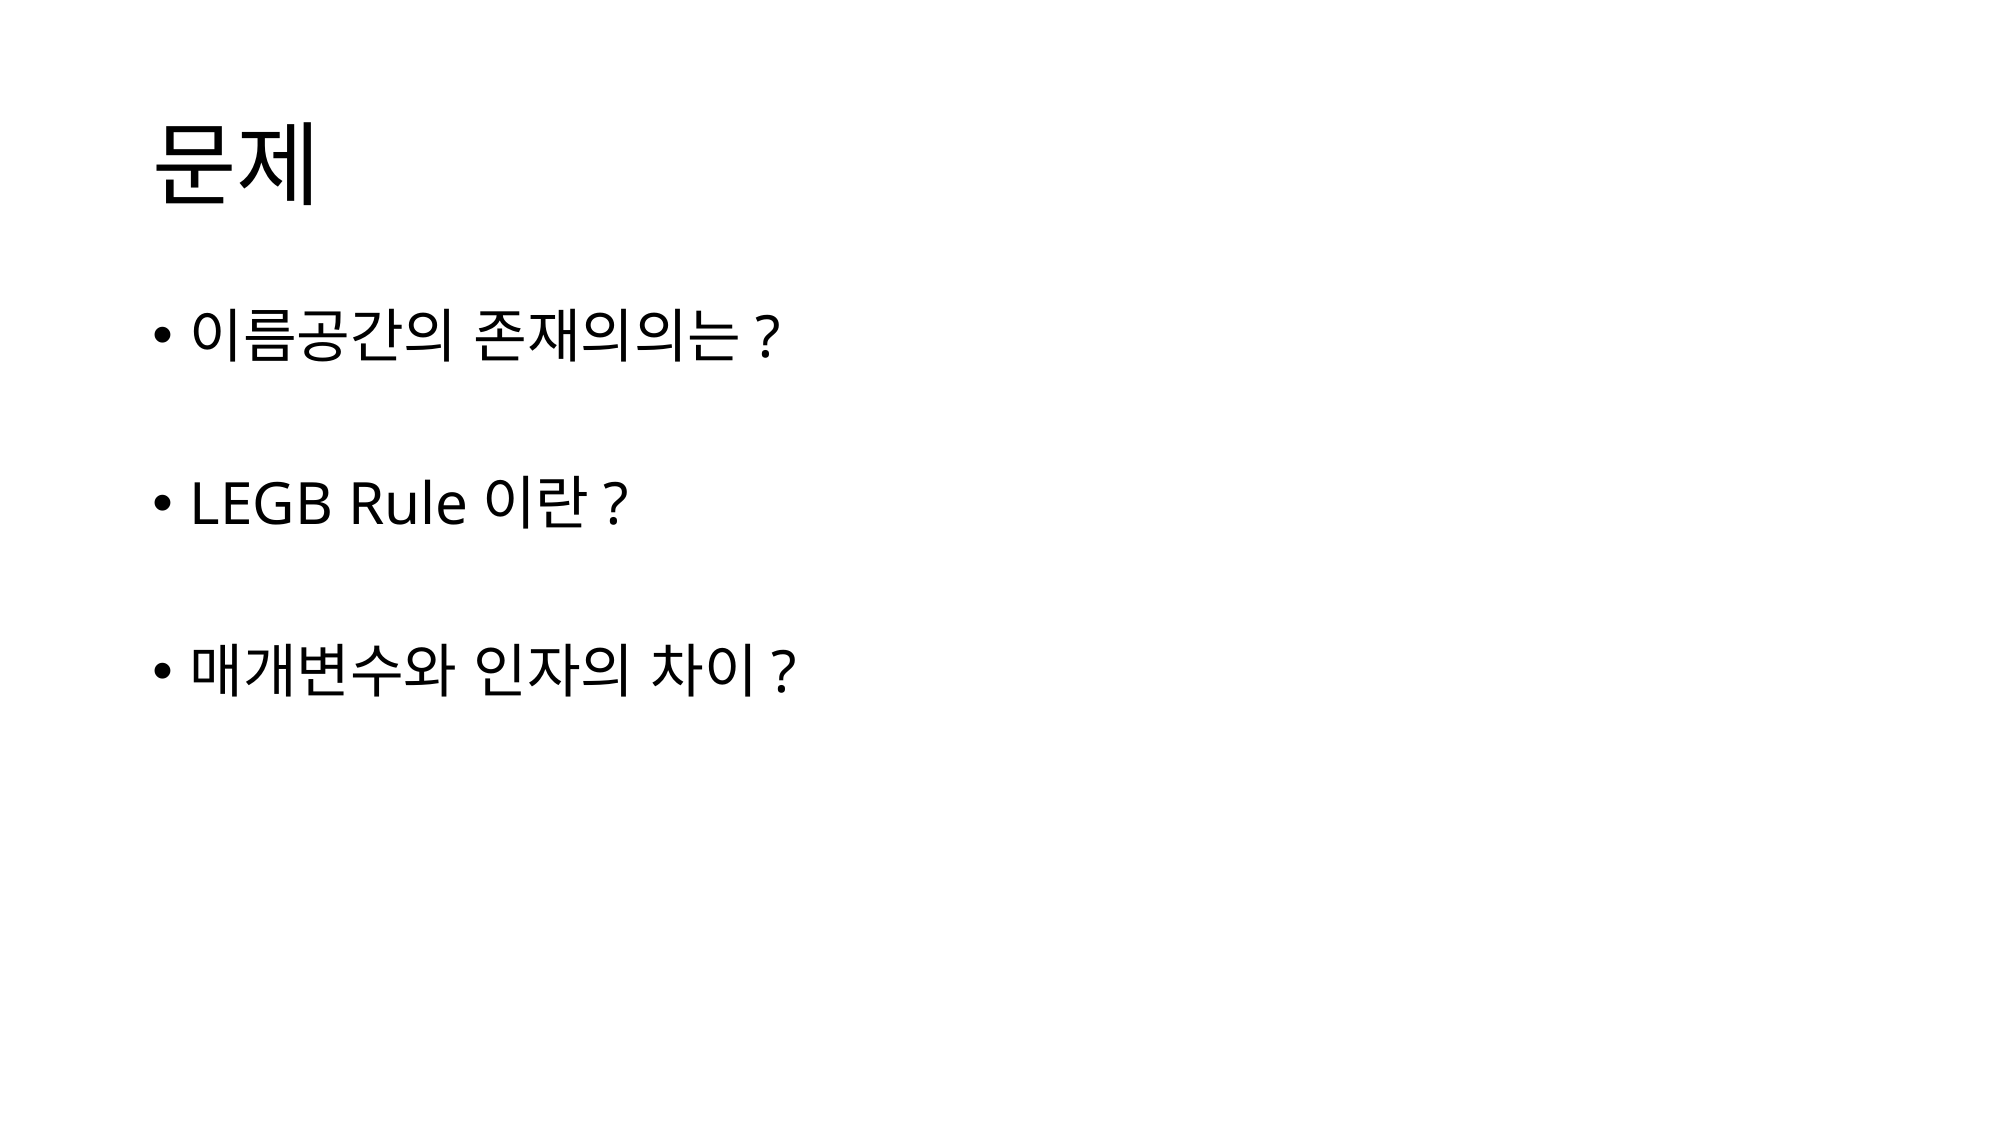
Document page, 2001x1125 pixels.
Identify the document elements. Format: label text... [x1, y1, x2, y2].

title 문제 [137, 59, 1863, 278]
list 이름공간의 존재의의는? LEGB Rule이란? 매개변수와 인자의 차이? [137, 299, 1863, 1014]
